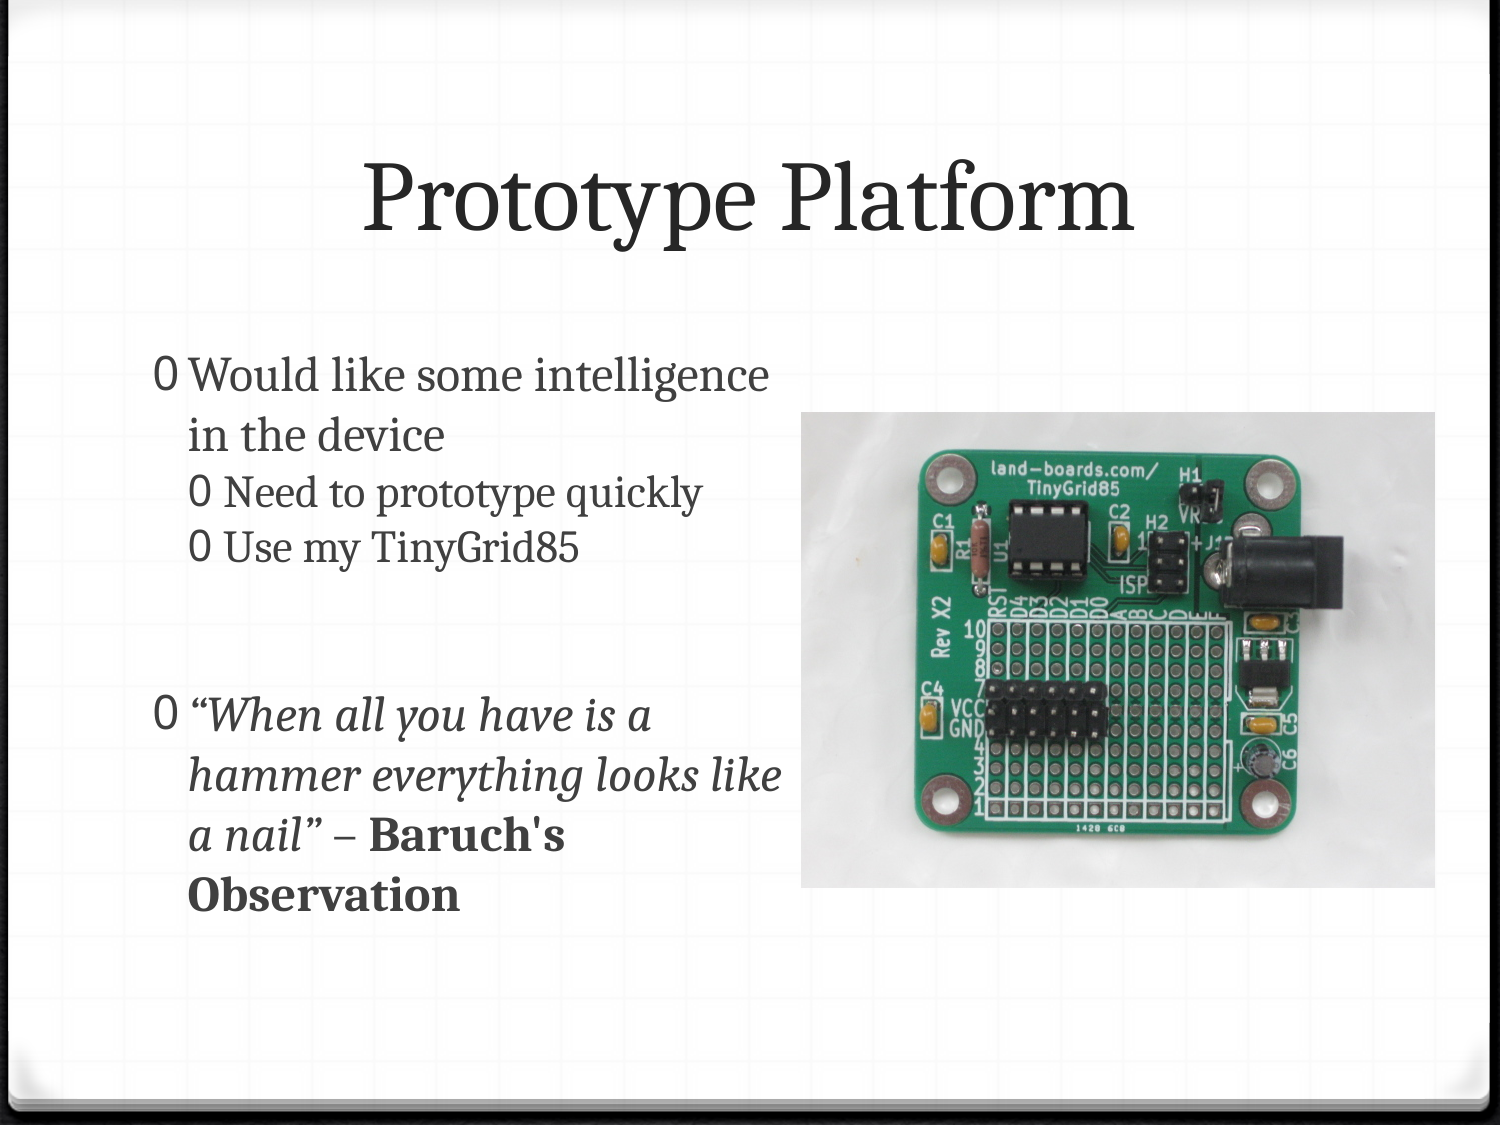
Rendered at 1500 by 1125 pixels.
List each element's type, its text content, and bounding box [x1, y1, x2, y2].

text_box Prototype Platform [90, 71, 1410, 309]
text_box Would like some intelligence in the device Need to prototype quickly Use my TinyGrid85 “When all you have is a hammer everything looks like a nail” – Baruch's Observation [137, 334, 813, 983]
picture [0, 0, 1500, 1125]
